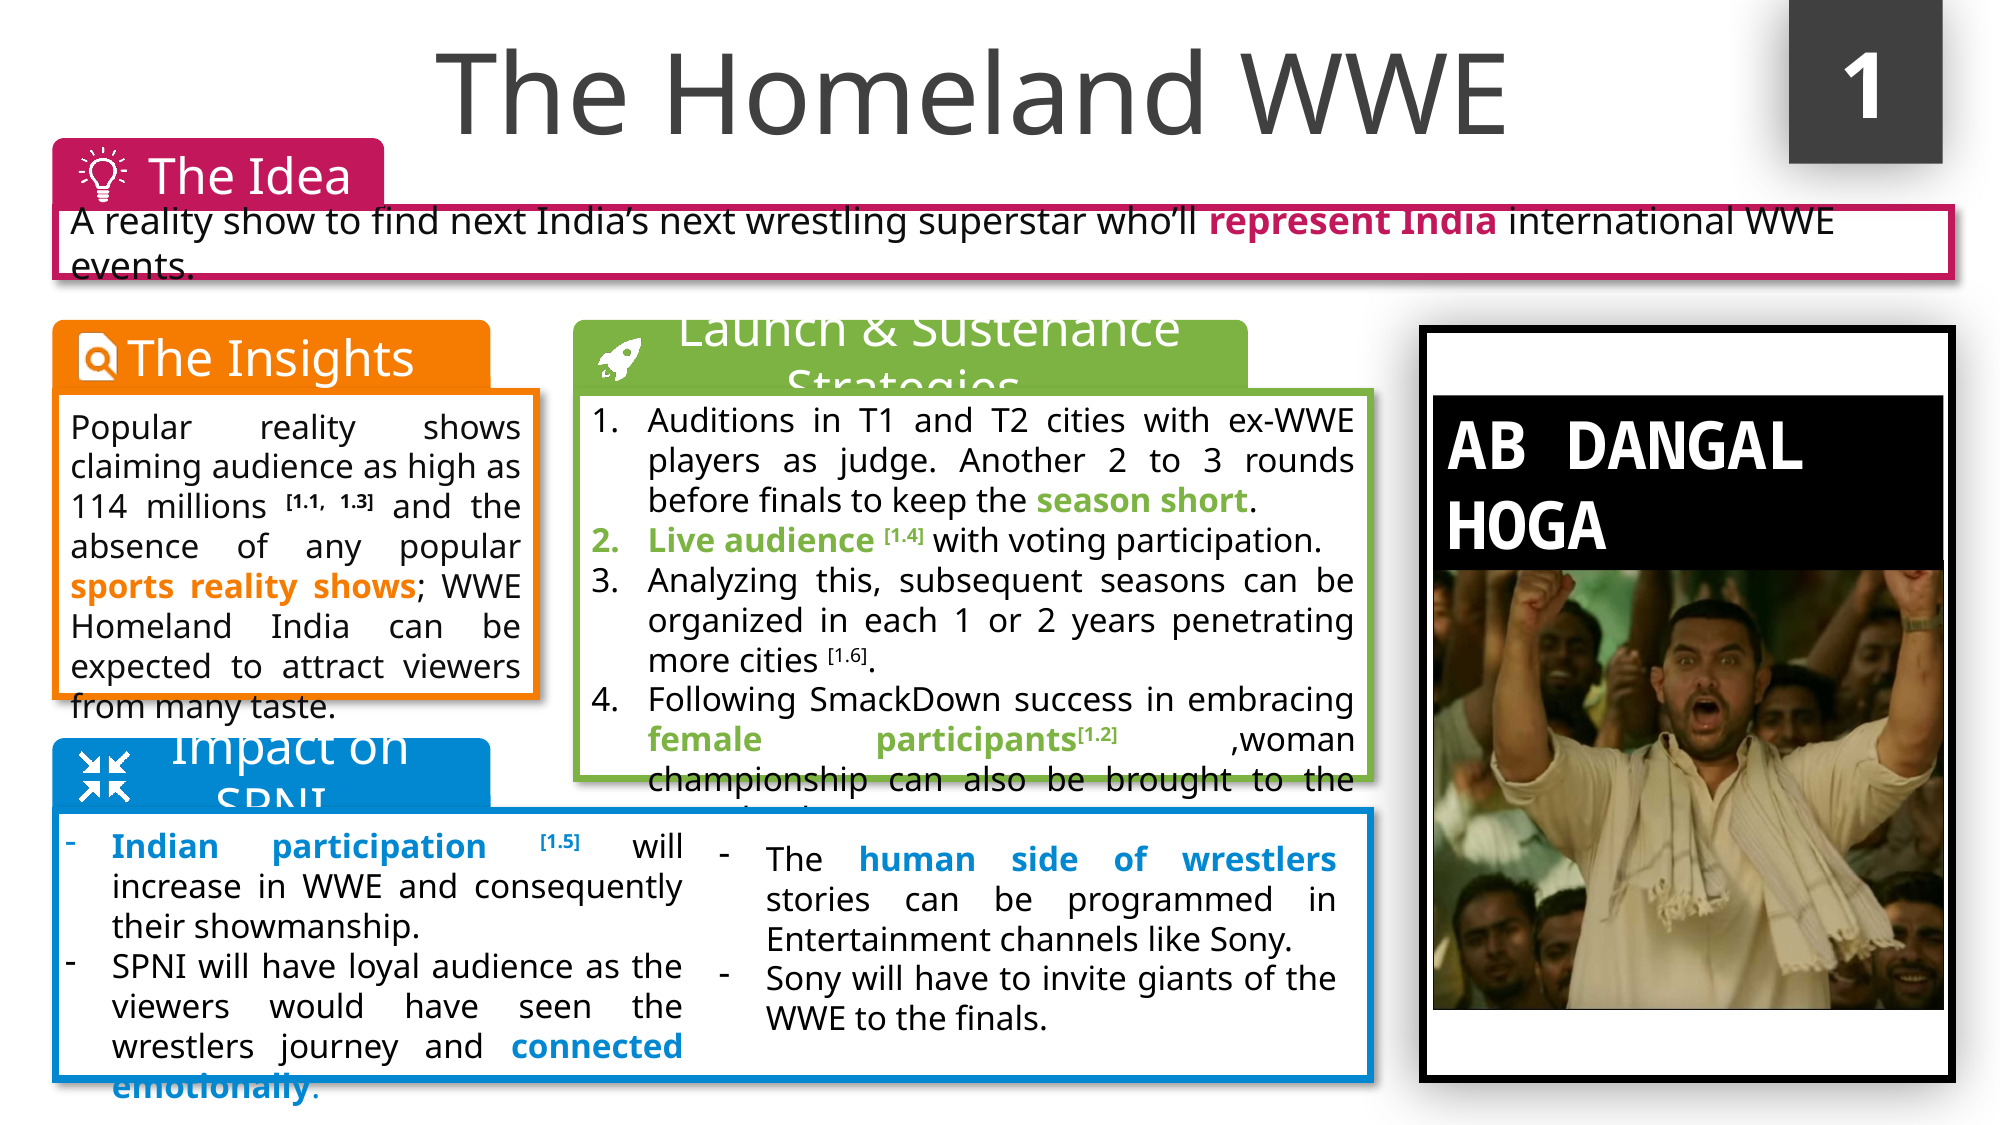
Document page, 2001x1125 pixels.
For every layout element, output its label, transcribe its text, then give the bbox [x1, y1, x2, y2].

picture [69, 328, 127, 386]
text_box 1 [1788, 0, 1944, 138]
text_box Popular reality shows claiming audience as high as 114 millions [1.1, 1.3] and the absence of any popular sports reality shows; WWE Homeland India can be expected to attract viewers from many taste. [55, 697, 537, 733]
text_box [50, 738, 1371, 1080]
text_box The Homeland WWE [420, 14, 1527, 138]
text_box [52, 319, 537, 697]
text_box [52, 138, 1952, 277]
picture [1433, 560, 1944, 1010]
text_box [1422, 328, 1953, 1080]
text_box AB DANGAL HOGA [1433, 395, 1944, 560]
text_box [573, 319, 1371, 738]
